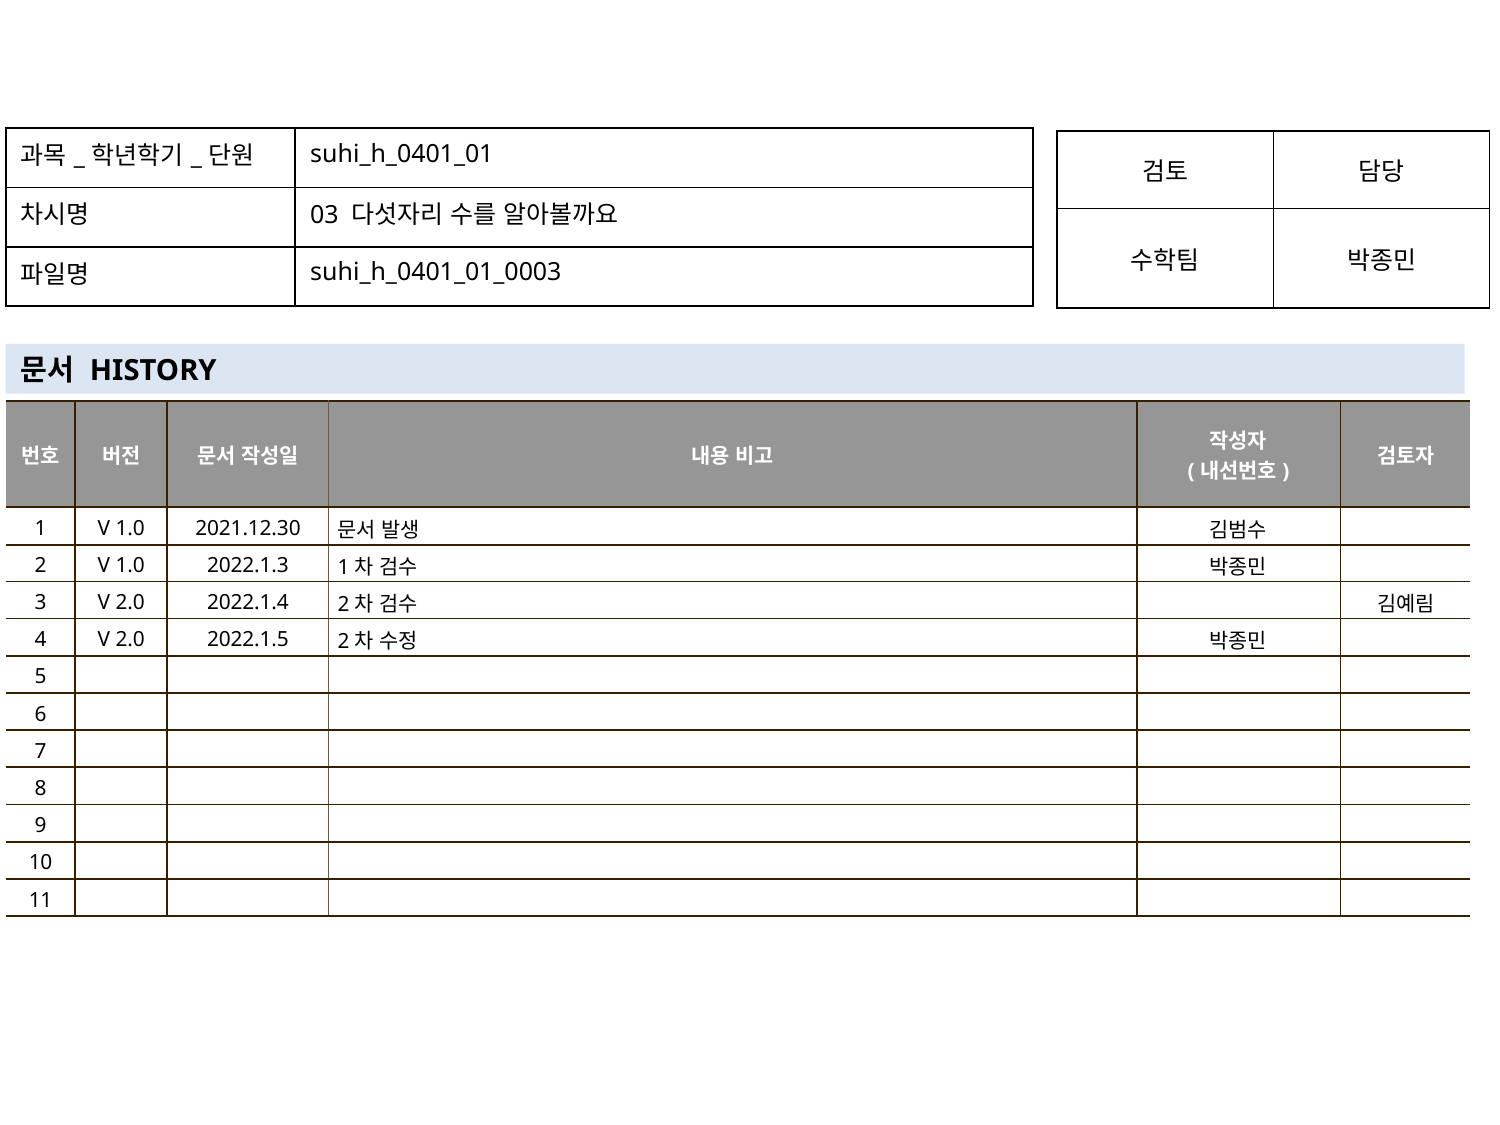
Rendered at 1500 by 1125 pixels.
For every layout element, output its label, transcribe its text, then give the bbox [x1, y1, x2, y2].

table_cell 5 [6, 657, 74, 692]
table_cell 2차 수정 [329, 619, 1136, 655]
table_cell 2021.12.30 [168, 508, 328, 544]
table_cell 2 [6, 546, 74, 581]
table_cell 9 [6, 805, 74, 841]
table_header 문서 작성일 [168, 402, 328, 506]
table_header 작성자 (내선번호) [1138, 402, 1340, 506]
table_cell 4 [6, 619, 74, 655]
table_cell [329, 805, 1136, 841]
table_cell [168, 768, 328, 804]
table_header 버전 [76, 402, 166, 506]
table_cell [1341, 768, 1470, 804]
table_cell 파일명 [7, 248, 294, 305]
table_header 담당 [1274, 132, 1489, 208]
table_cell 2차 검수 [329, 582, 1136, 618]
table_cell [1138, 731, 1340, 766]
table_cell [168, 805, 328, 841]
table_cell 문서 발생 [329, 508, 1136, 544]
table_cell 2022.1.4 [168, 582, 328, 618]
table_cell [1138, 805, 1340, 841]
table_cell [168, 731, 328, 766]
table_cell [76, 880, 166, 915]
table_cell [329, 880, 1136, 915]
table_header suhi_h_0401_01 [296, 129, 1032, 187]
table_cell [1341, 843, 1470, 878]
table_cell [1138, 843, 1340, 878]
table_cell [329, 843, 1136, 878]
table_cell [1341, 694, 1470, 729]
table_cell 1차 검수 [329, 546, 1136, 581]
table_cell [1138, 880, 1340, 915]
table_cell 6 [6, 694, 74, 729]
table_cell 박종민 [1138, 546, 1340, 581]
table_cell 김범수 [1138, 508, 1340, 544]
table_cell [168, 694, 328, 729]
table_cell 차시명 [7, 188, 294, 246]
table_header 검토 [1058, 132, 1273, 208]
table_cell [1341, 508, 1470, 544]
table_cell [168, 657, 328, 692]
table_cell V 1.0 [76, 508, 166, 544]
table_cell [1138, 694, 1340, 729]
table_cell [168, 880, 328, 915]
table_cell 1 [6, 508, 74, 544]
table_cell [76, 731, 166, 766]
table_cell [1341, 805, 1470, 841]
table_cell [76, 657, 166, 692]
table_header 과목_학년학기_단원 [7, 129, 294, 187]
table_cell 박종민 [1274, 209, 1489, 307]
table_cell 10 [6, 843, 74, 878]
table_header 검토자 [1341, 402, 1470, 506]
table_cell [76, 843, 166, 878]
table_header 내용 비고 [329, 402, 1136, 506]
table_cell V 2.0 [76, 619, 166, 655]
table_cell [1341, 731, 1470, 766]
table_cell V 2.0 [76, 582, 166, 618]
table_cell 2022.1.3 [168, 546, 328, 581]
table_cell [1341, 546, 1470, 581]
table_cell [1138, 768, 1340, 804]
table_cell 수학팀 [1058, 209, 1273, 307]
table_cell 11 [6, 880, 74, 915]
table_cell [76, 768, 166, 804]
table_cell [329, 768, 1136, 804]
table_cell 03 다섯자리 수를 알아볼까요 [296, 188, 1032, 246]
text_box 문서 HISTORY [5, 343, 1465, 394]
table_cell [168, 843, 328, 878]
table_cell [1341, 619, 1470, 655]
table_cell 7 [6, 731, 74, 766]
table_cell V 1.0 [76, 546, 166, 581]
table_cell 8 [6, 768, 74, 804]
table_cell suhi_h_0401_01_0003 [296, 248, 1032, 305]
table_cell 3 [6, 582, 74, 618]
table_cell [329, 731, 1136, 766]
table_cell [1341, 880, 1470, 915]
table_header 번호 [6, 402, 74, 506]
table_cell 박종민 [1138, 619, 1340, 655]
table_cell [76, 805, 166, 841]
table_cell 2022.1.5 [168, 619, 328, 655]
table_cell [1138, 657, 1340, 692]
table_cell [329, 694, 1136, 729]
table_cell [329, 657, 1136, 692]
table_cell [1341, 657, 1470, 692]
table_cell 김예림 [1341, 582, 1470, 618]
table_cell [1138, 582, 1340, 618]
table_cell [76, 694, 166, 729]
